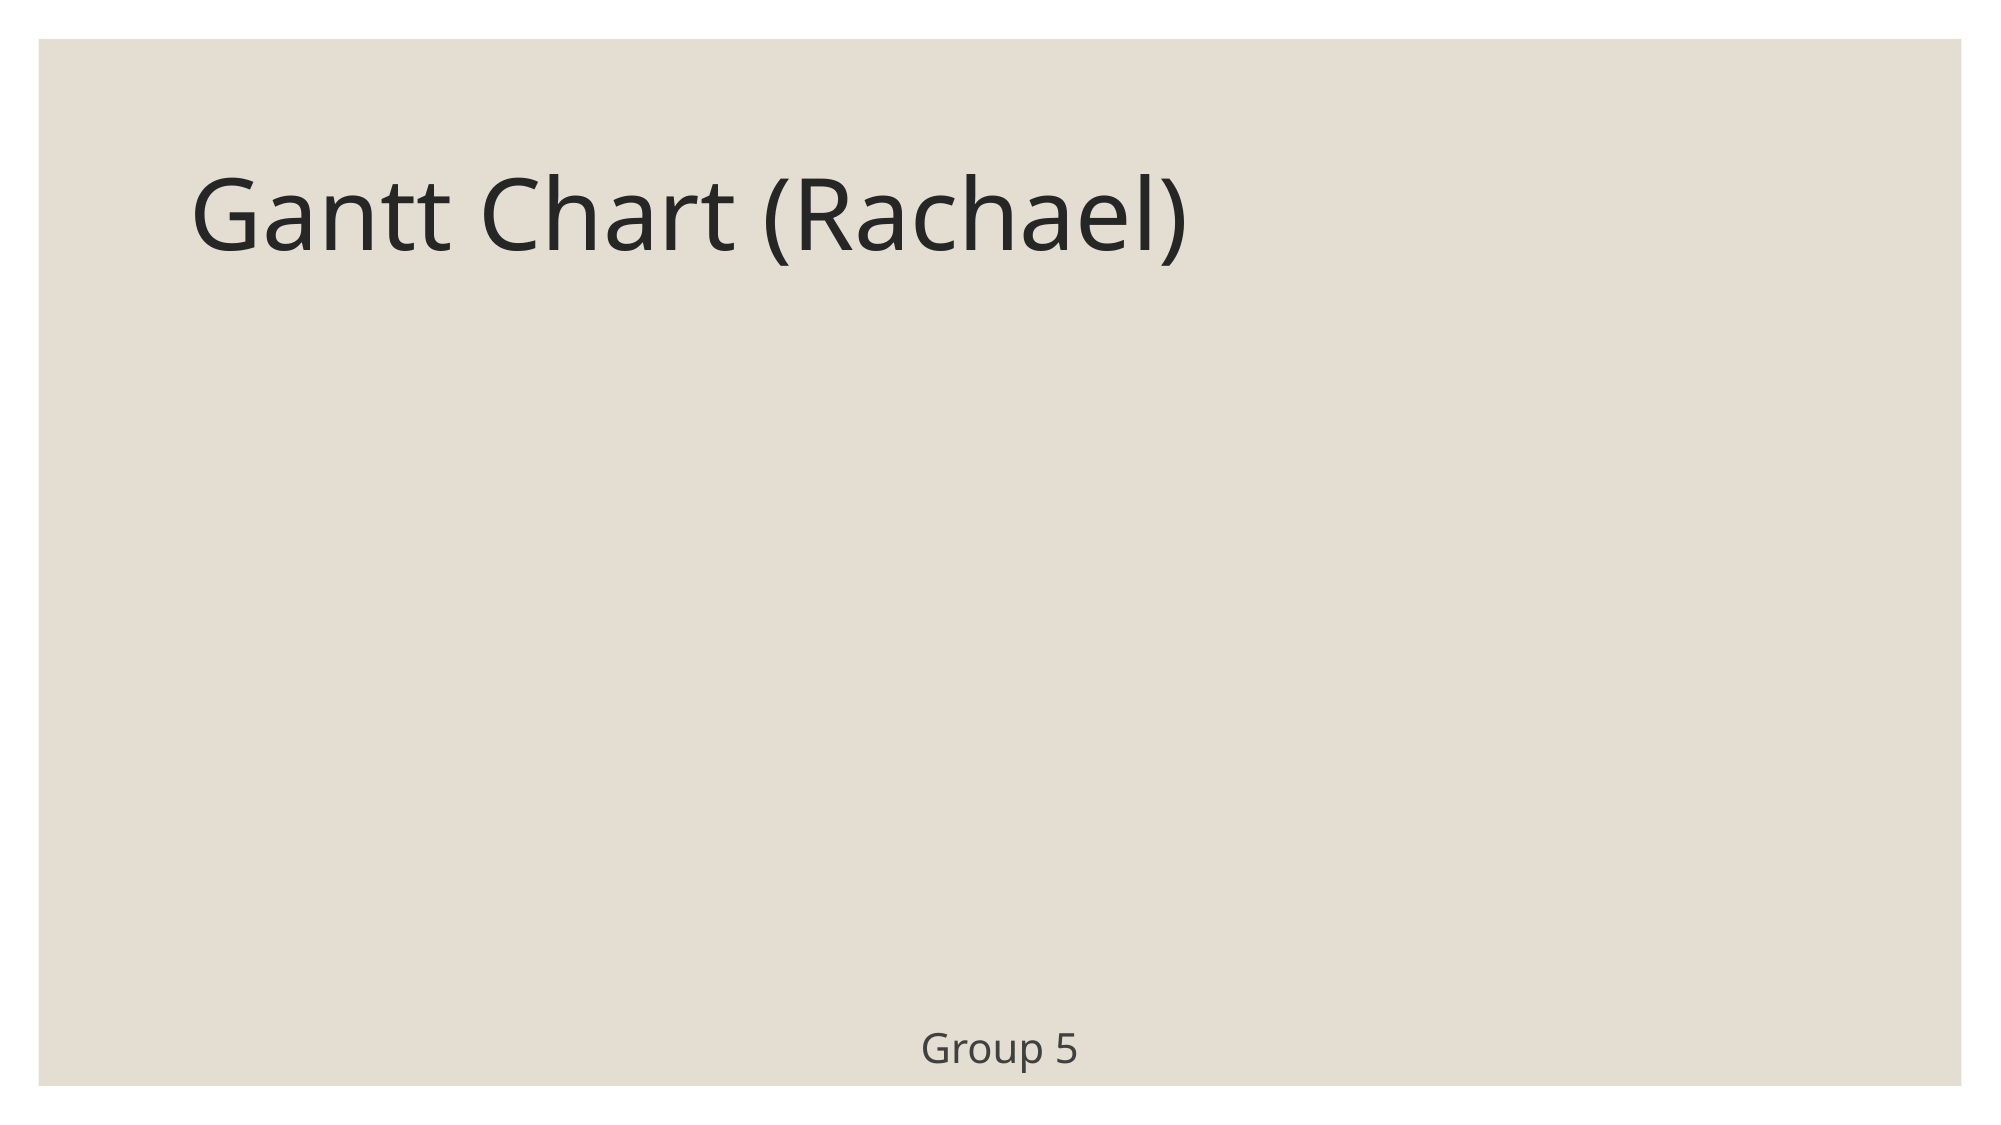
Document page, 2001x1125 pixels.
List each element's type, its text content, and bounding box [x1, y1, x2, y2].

title Gantt Chart (Rachael) [174, 105, 1825, 331]
footer Group 5 [572, 1034, 1428, 1080]
